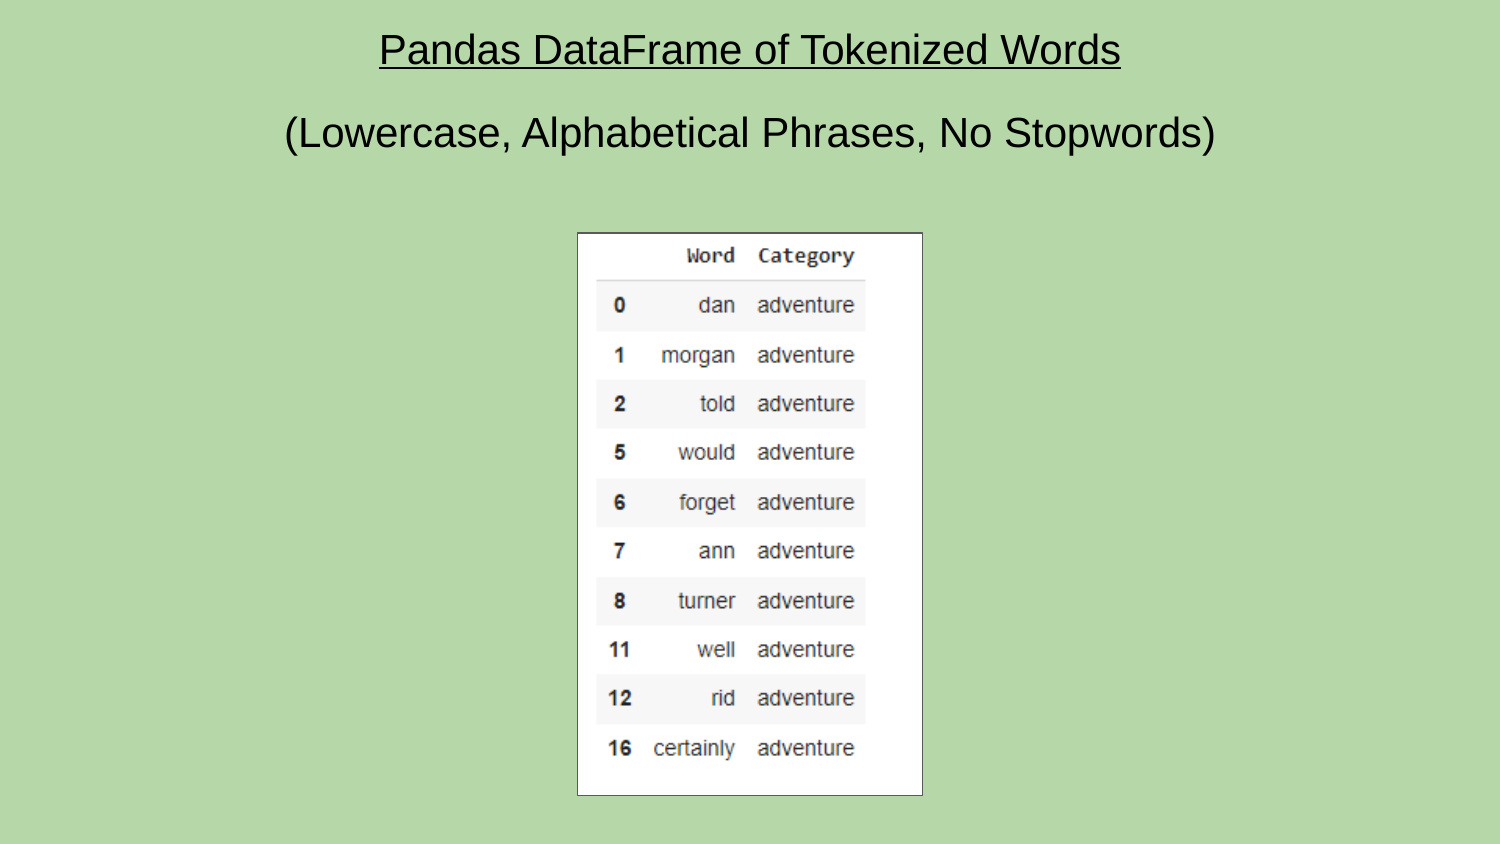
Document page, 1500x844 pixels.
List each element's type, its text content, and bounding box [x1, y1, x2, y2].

picture [577, 233, 923, 795]
title Pandas DataFrame of Tokenized Words (Lowercase, Alphabetical Phrases, No Stopwords) [51, 0, 1449, 172]
